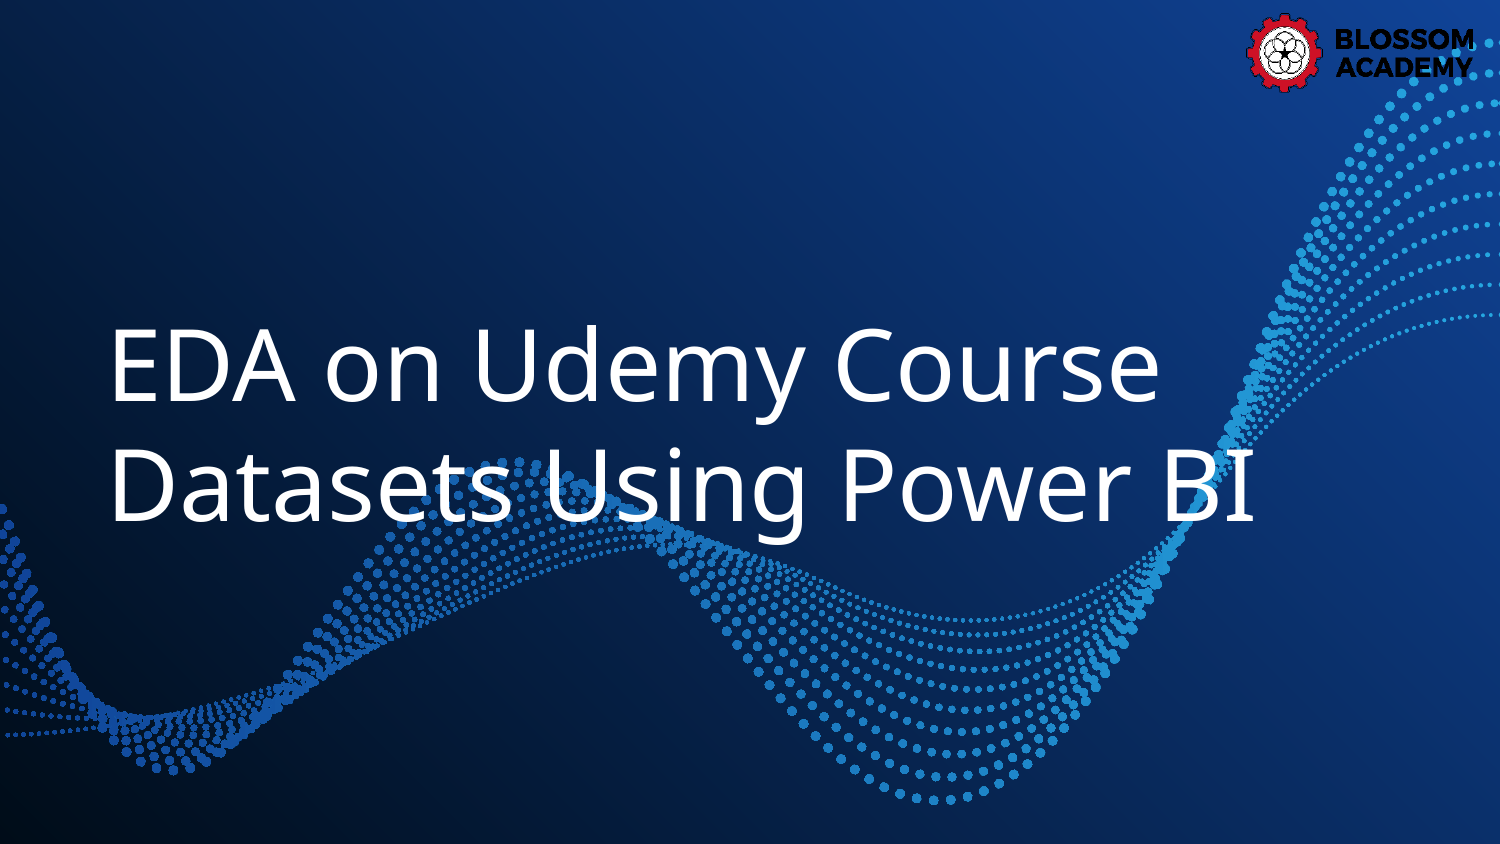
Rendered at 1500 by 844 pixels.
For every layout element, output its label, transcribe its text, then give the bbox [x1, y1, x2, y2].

title EDA on Udemy Course Datasets Using Power BI [106, 272, 1412, 572]
picture [1246, 13, 1475, 93]
